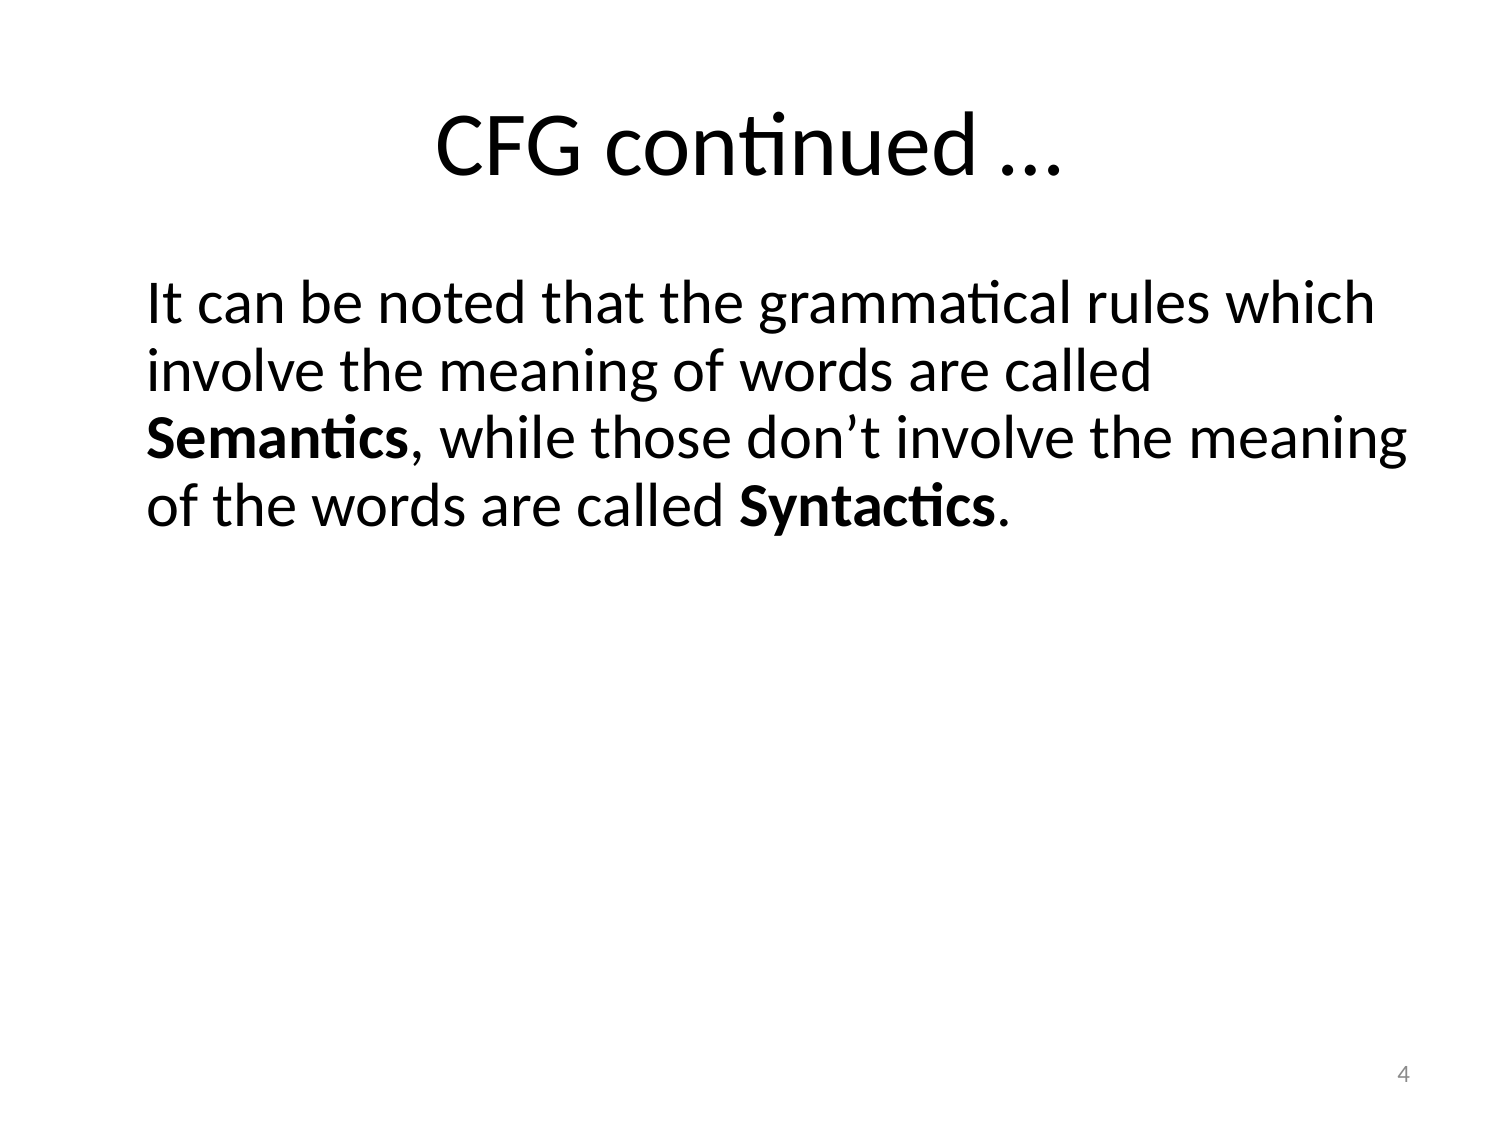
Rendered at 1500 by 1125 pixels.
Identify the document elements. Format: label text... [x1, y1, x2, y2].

title CFG continued … [75, 45, 1425, 233]
slide_number 4 [1074, 1042, 1425, 1103]
list It can be noted that the grammatical rules which involve the meaning of words are called Semantics, while those don’t involve the meaning of the words are called Syntactics. [75, 262, 1425, 1005]
